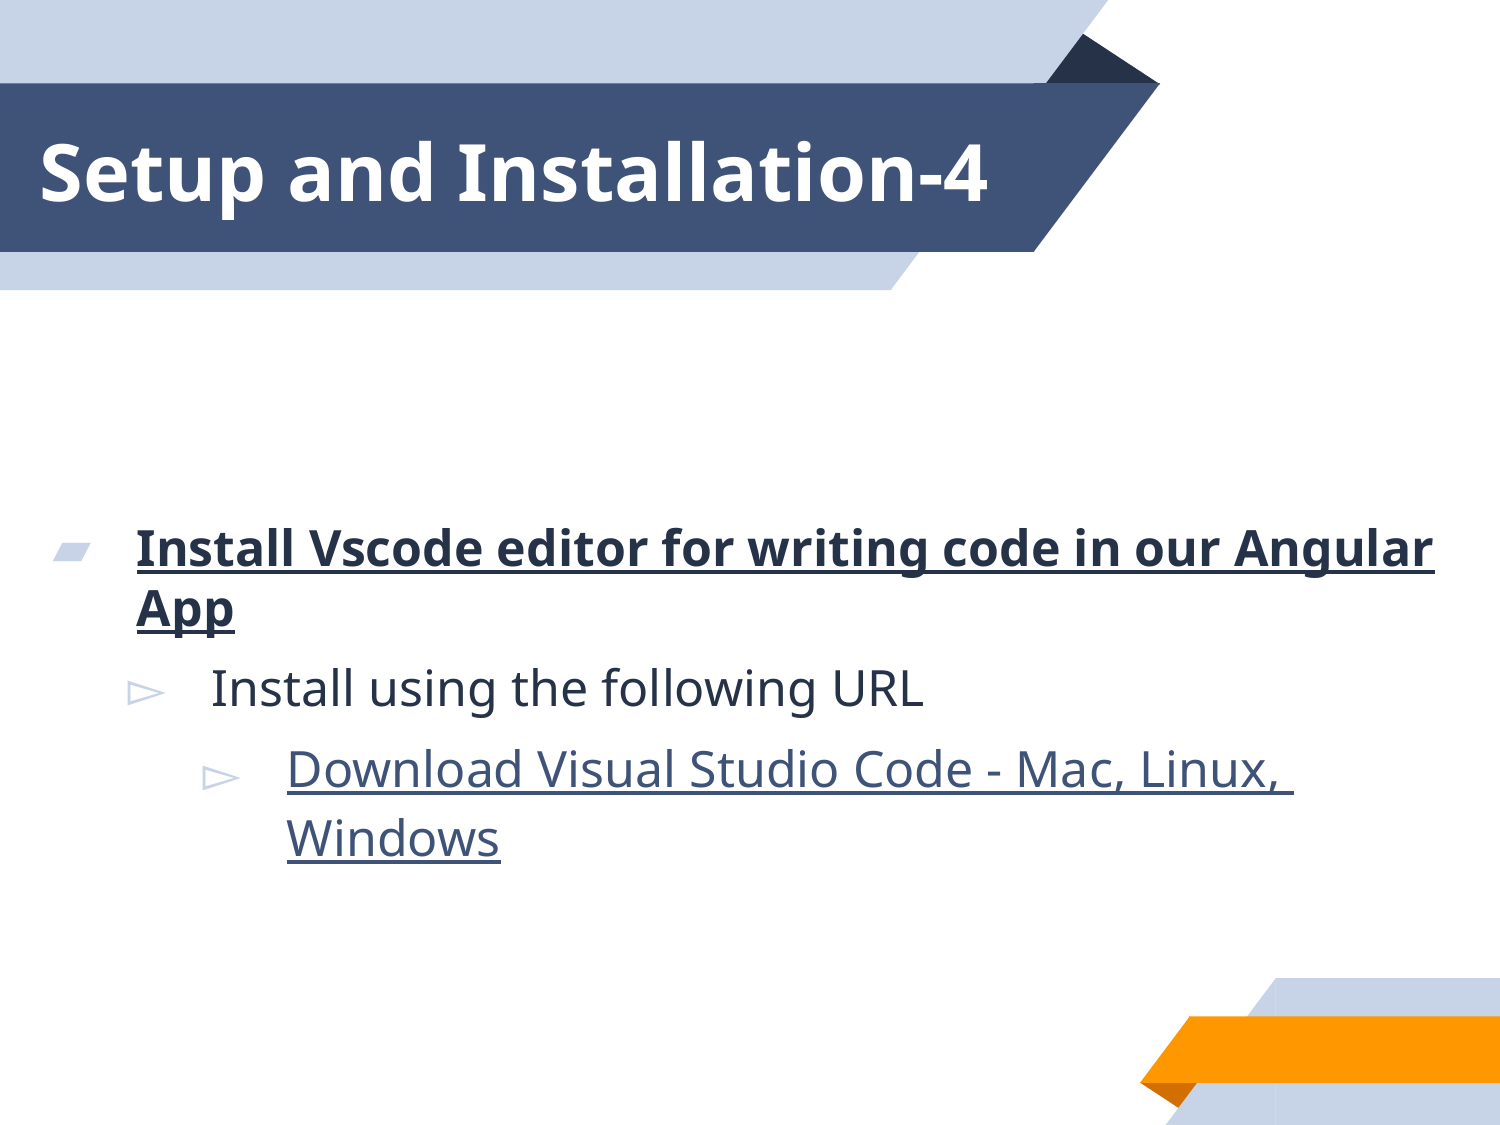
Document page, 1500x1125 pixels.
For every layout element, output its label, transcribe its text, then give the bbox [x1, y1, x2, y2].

list Install Vscode editor for writing code in our Angular App Install using the following URL Download Visual Studio Code - Mac, Linux, Windows [24, 290, 1463, 1100]
title Setup and Installation-4 [24, 85, 1035, 254]
